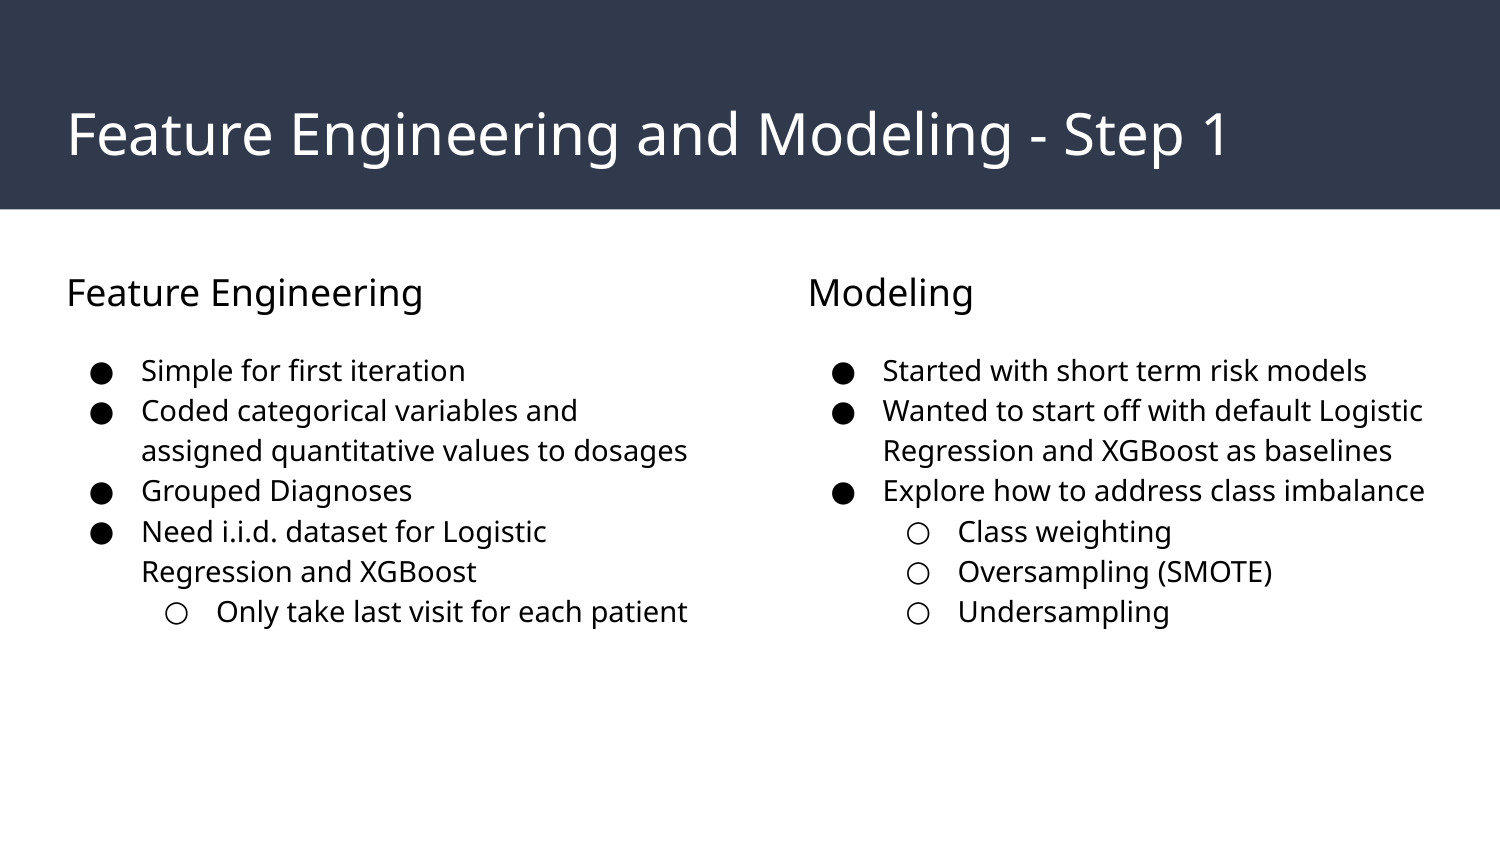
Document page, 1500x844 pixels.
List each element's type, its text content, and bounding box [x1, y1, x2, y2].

list Modeling Started with short term risk models Wanted to start off with default Logistic Regression and XGBoost as baselines Explore how to address class imbalance Class weighting Oversampling (SMOTE) Undersampling [792, 247, 1449, 752]
list Feature Engineering Simple for first iteration Coded categorical variables and assigned quantitative values to dosages Grouped Diagnoses Need i.i.d. dataset for Logistic Regression and XGBoost Only take last visit for each patient [51, 247, 708, 752]
title Feature Engineering and Modeling - Step 1 [51, 82, 1449, 185]
